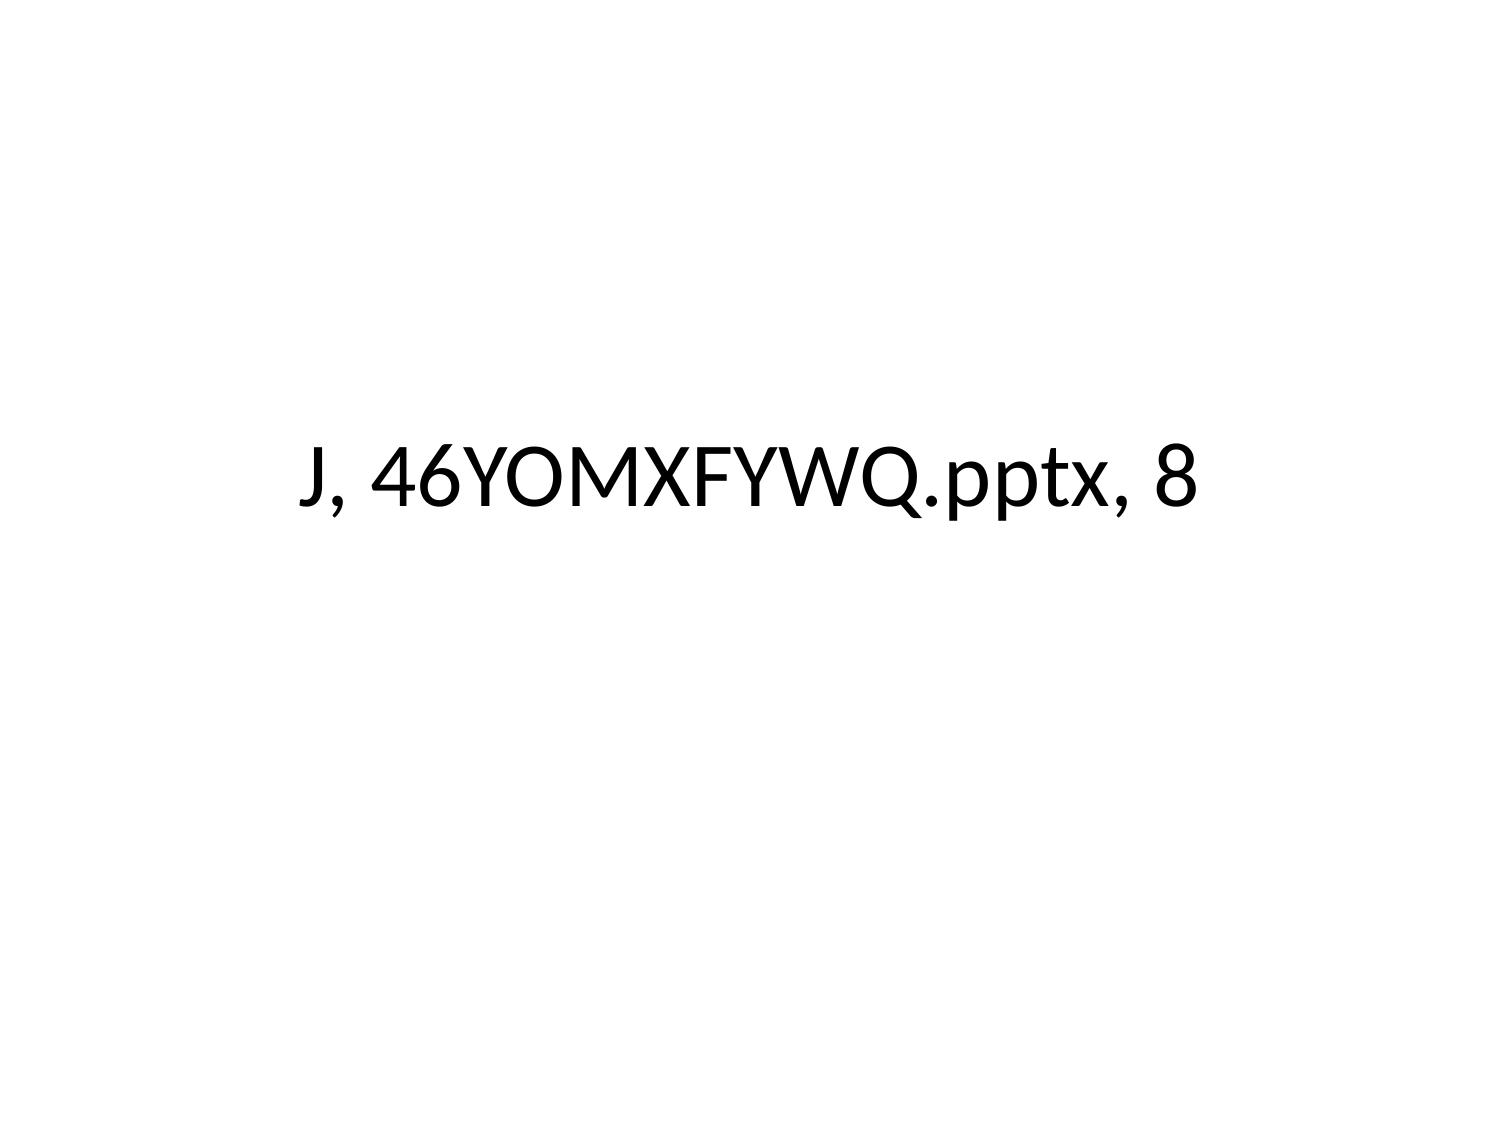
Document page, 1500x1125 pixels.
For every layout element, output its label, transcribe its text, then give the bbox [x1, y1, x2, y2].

title J, 46YOMXFYWQ.pptx, 8 [112, 349, 1388, 591]
